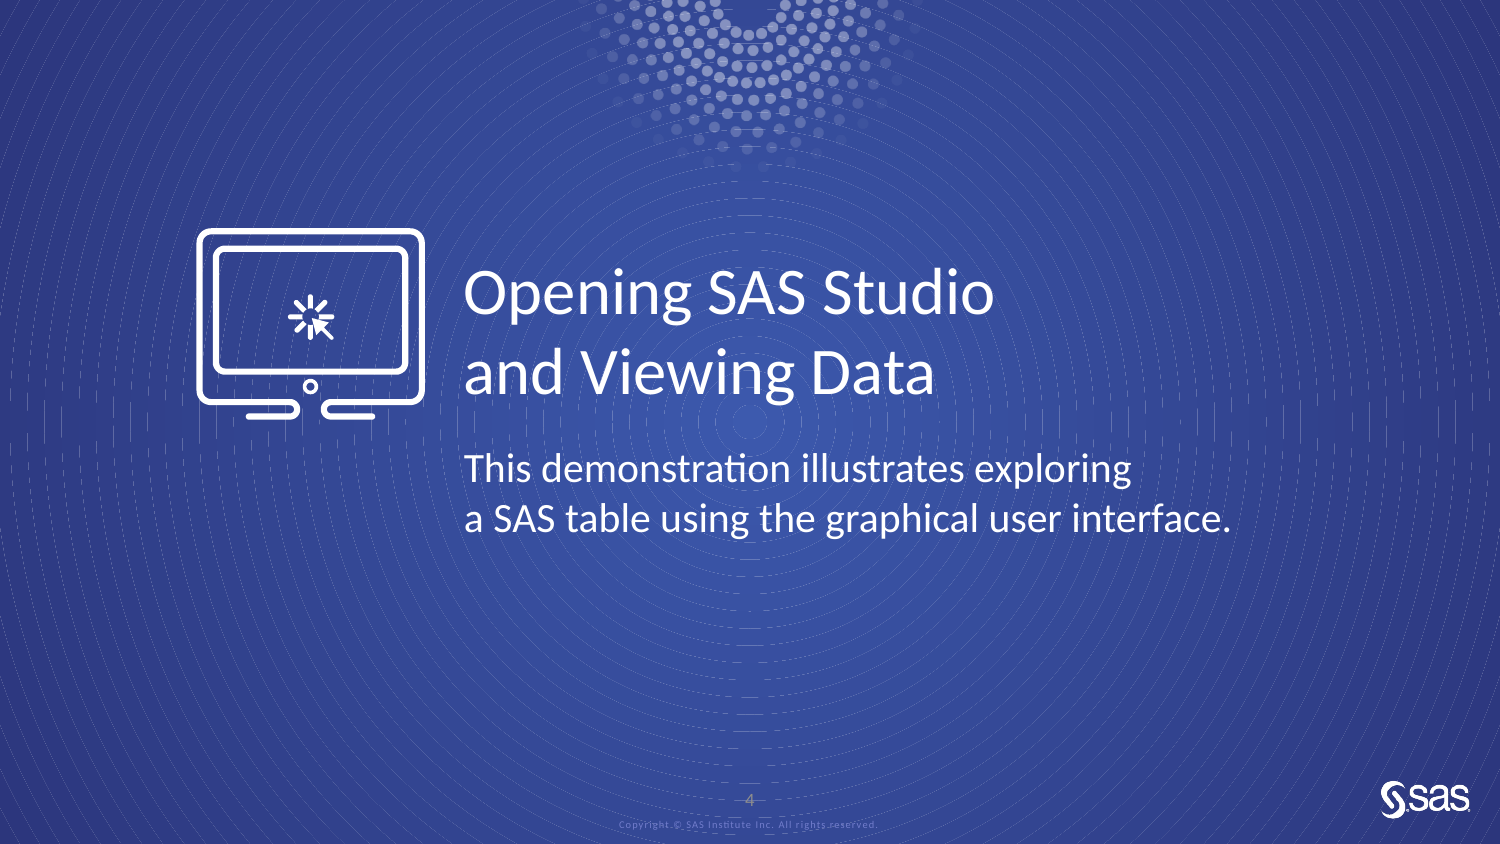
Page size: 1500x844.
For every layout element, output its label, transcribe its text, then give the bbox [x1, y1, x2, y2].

text_box [196, 228, 425, 420]
title Opening SAS Studio and Viewing Data [463, 247, 1458, 344]
slide_number 4 [675, 780, 825, 818]
picture [576, 0, 924, 181]
list This demonstration illustrates exploring a SAS table using the graphical user interface. [463, 441, 1458, 515]
picture [1379, 778, 1472, 821]
